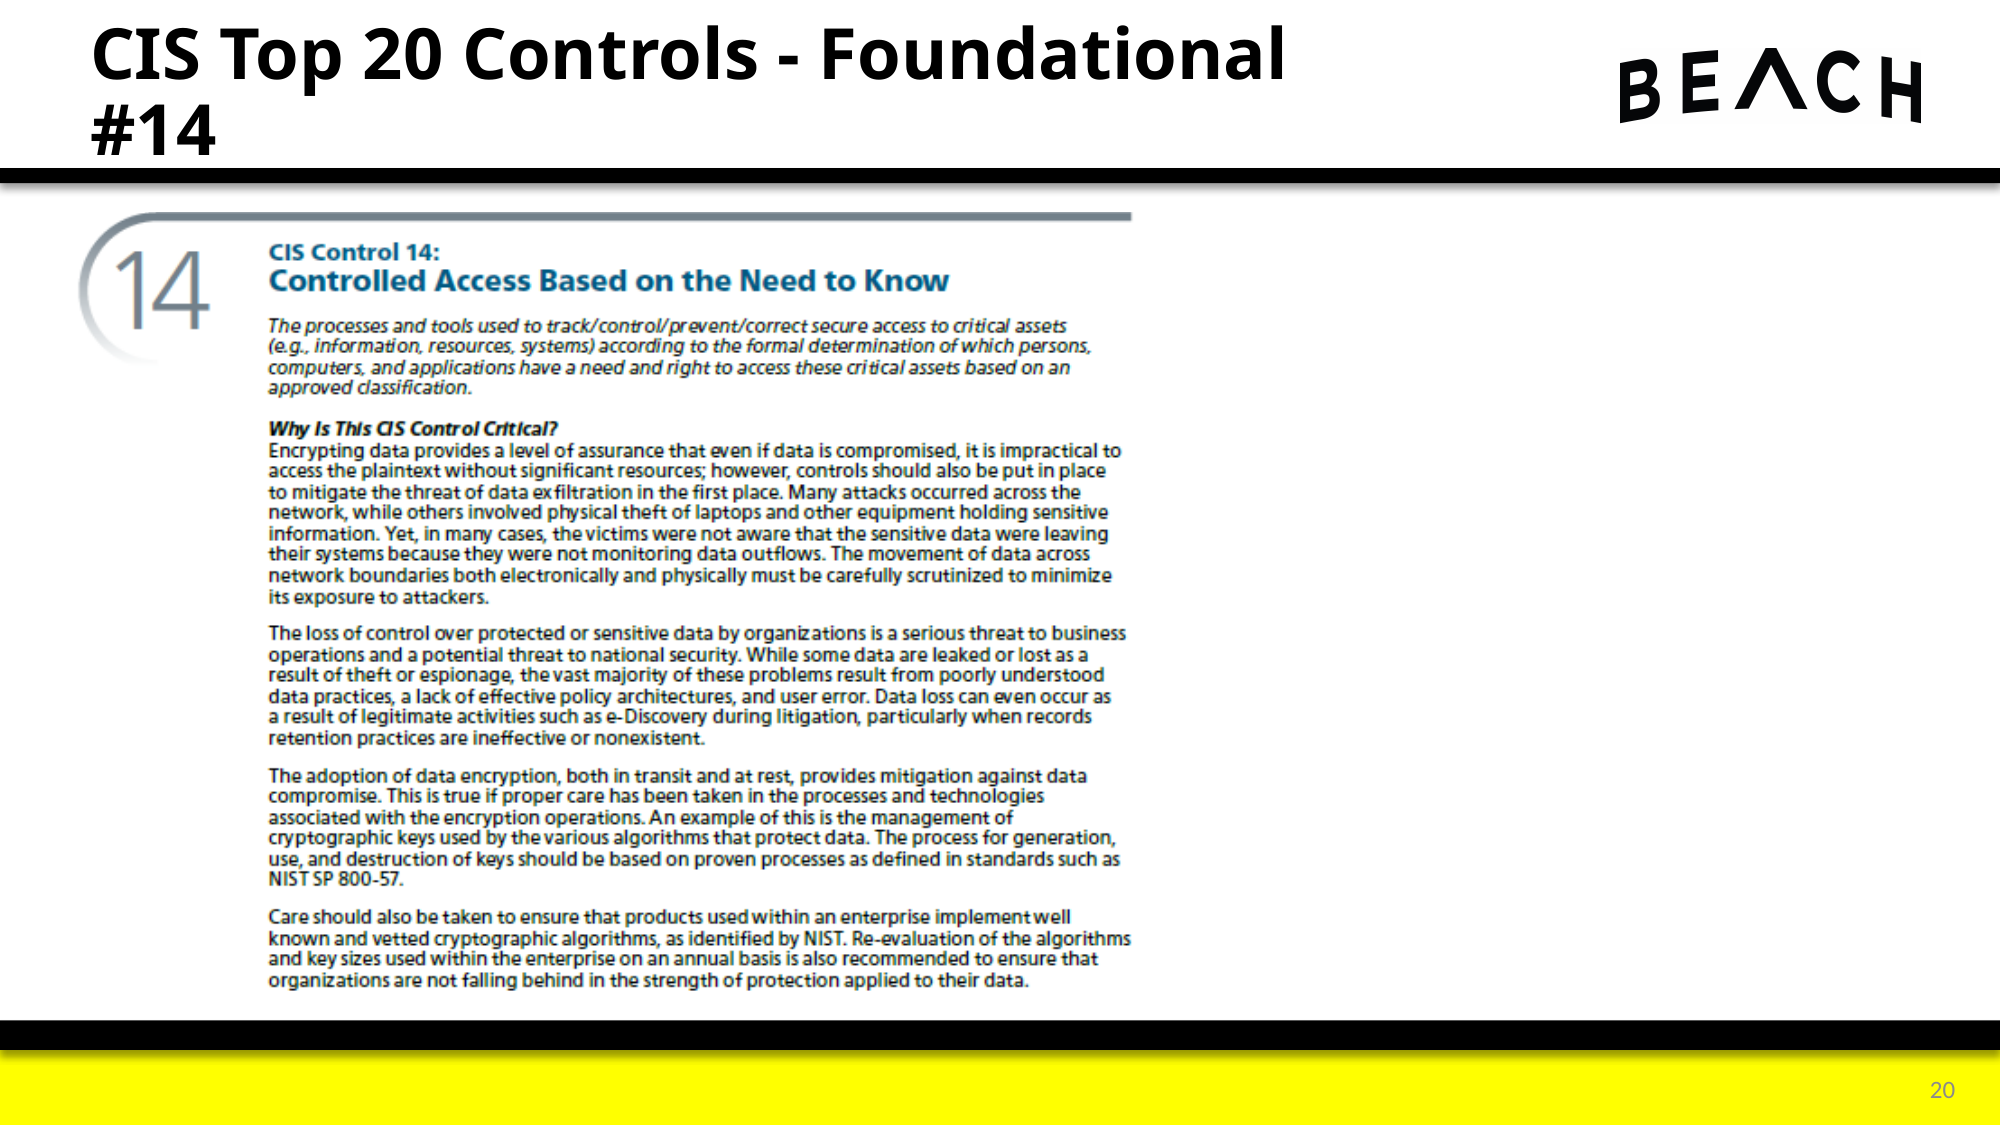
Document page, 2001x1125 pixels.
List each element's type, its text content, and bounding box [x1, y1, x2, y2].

text_box CIS Top 20 Controls - Foundational #14 [74, 10, 1425, 179]
picture [74, 212, 1144, 1000]
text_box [0, 1020, 2000, 1125]
text_box [0, 167, 2000, 184]
picture [1620, 48, 1921, 124]
